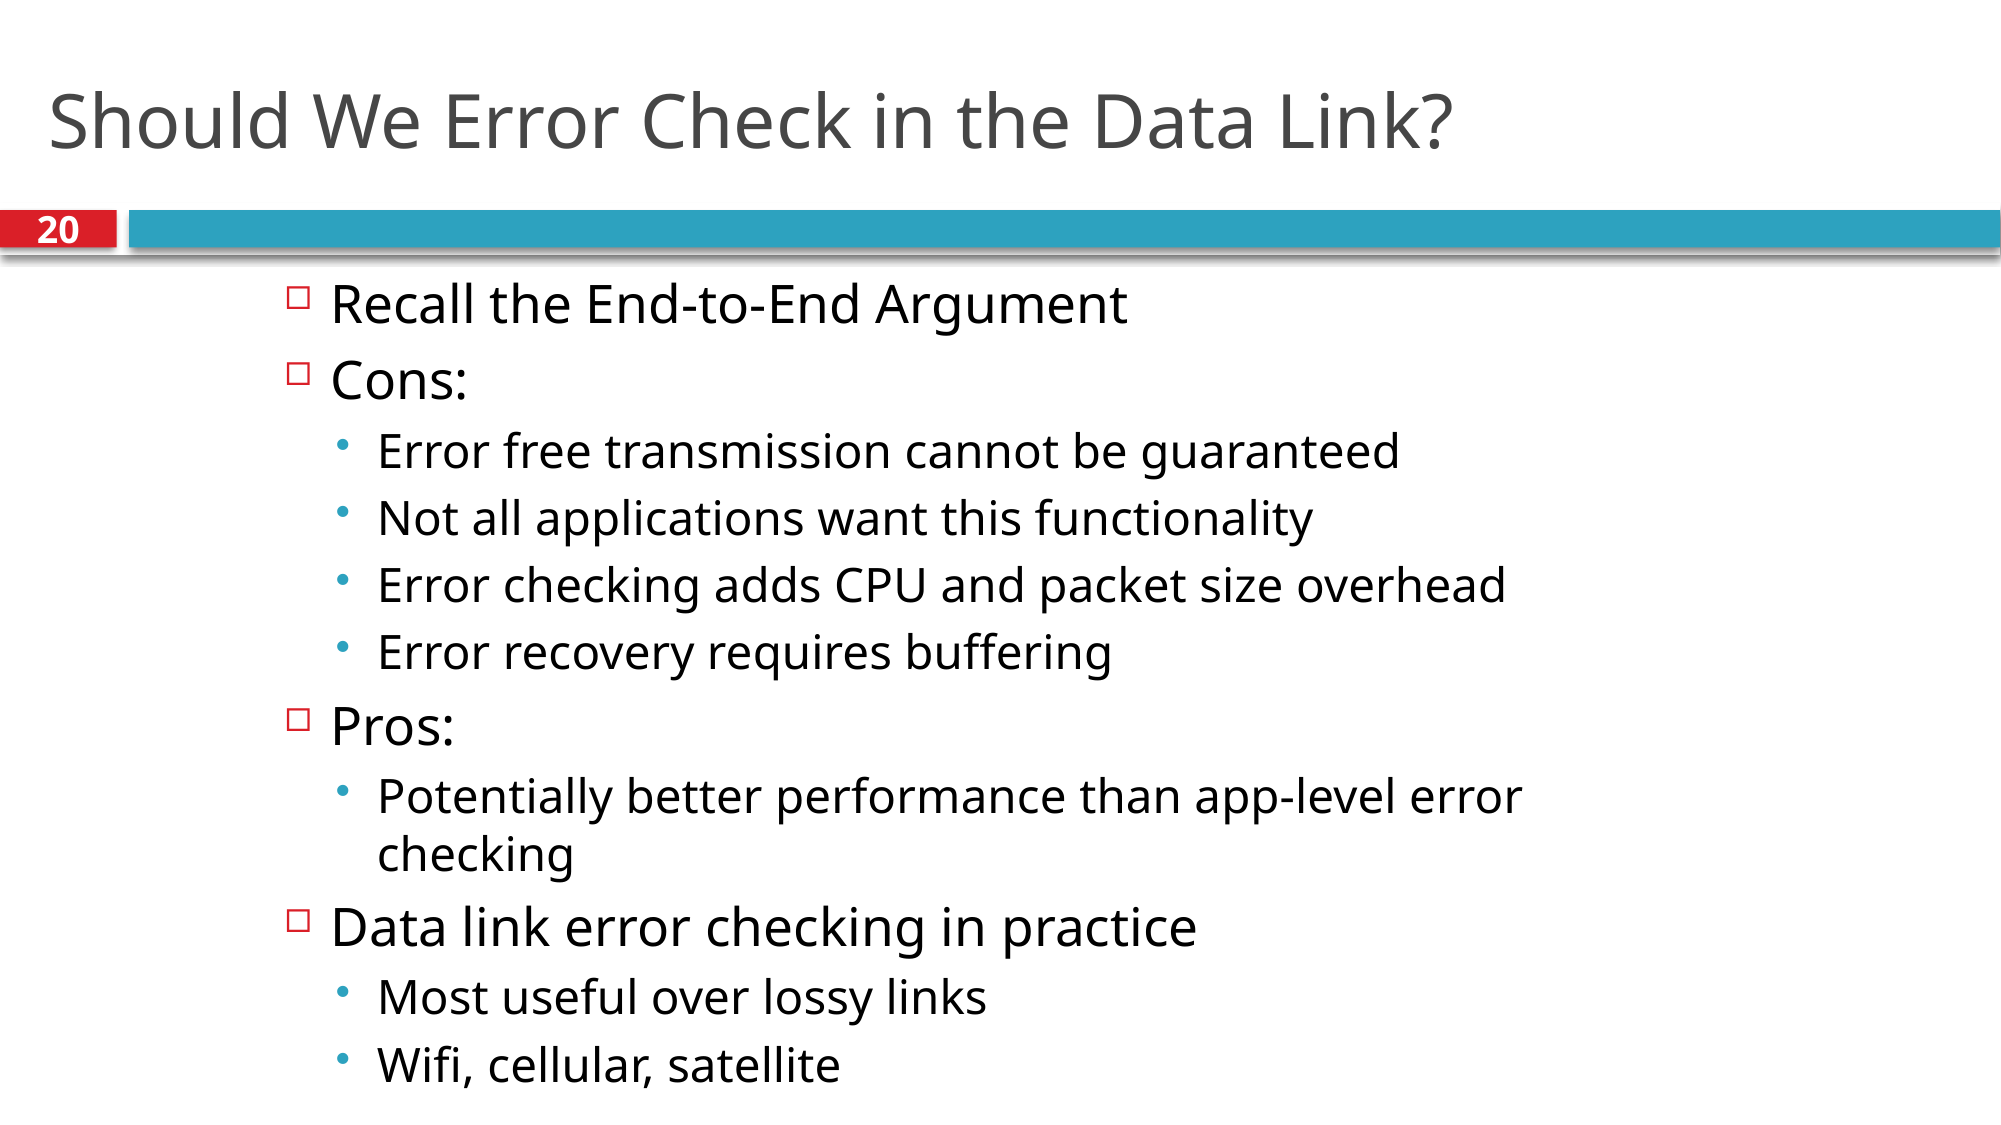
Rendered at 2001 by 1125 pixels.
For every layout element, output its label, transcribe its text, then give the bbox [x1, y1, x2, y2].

slide_number 20 [0, 206, 117, 257]
title Should We Error Check in the Data Link? [33, 37, 1967, 200]
list Recall the End-to-End Argument Cons: Error free transmission cannot be guaranteed Not all applications want this functionality Error checking adds CPU and packet size overhead Error recovery requires buffering Pros: Potentially better performance than app-level error checking Data link error checking in practice Most useful over lossy links Wifi, cellular, satellite [269, 262, 1745, 1100]
